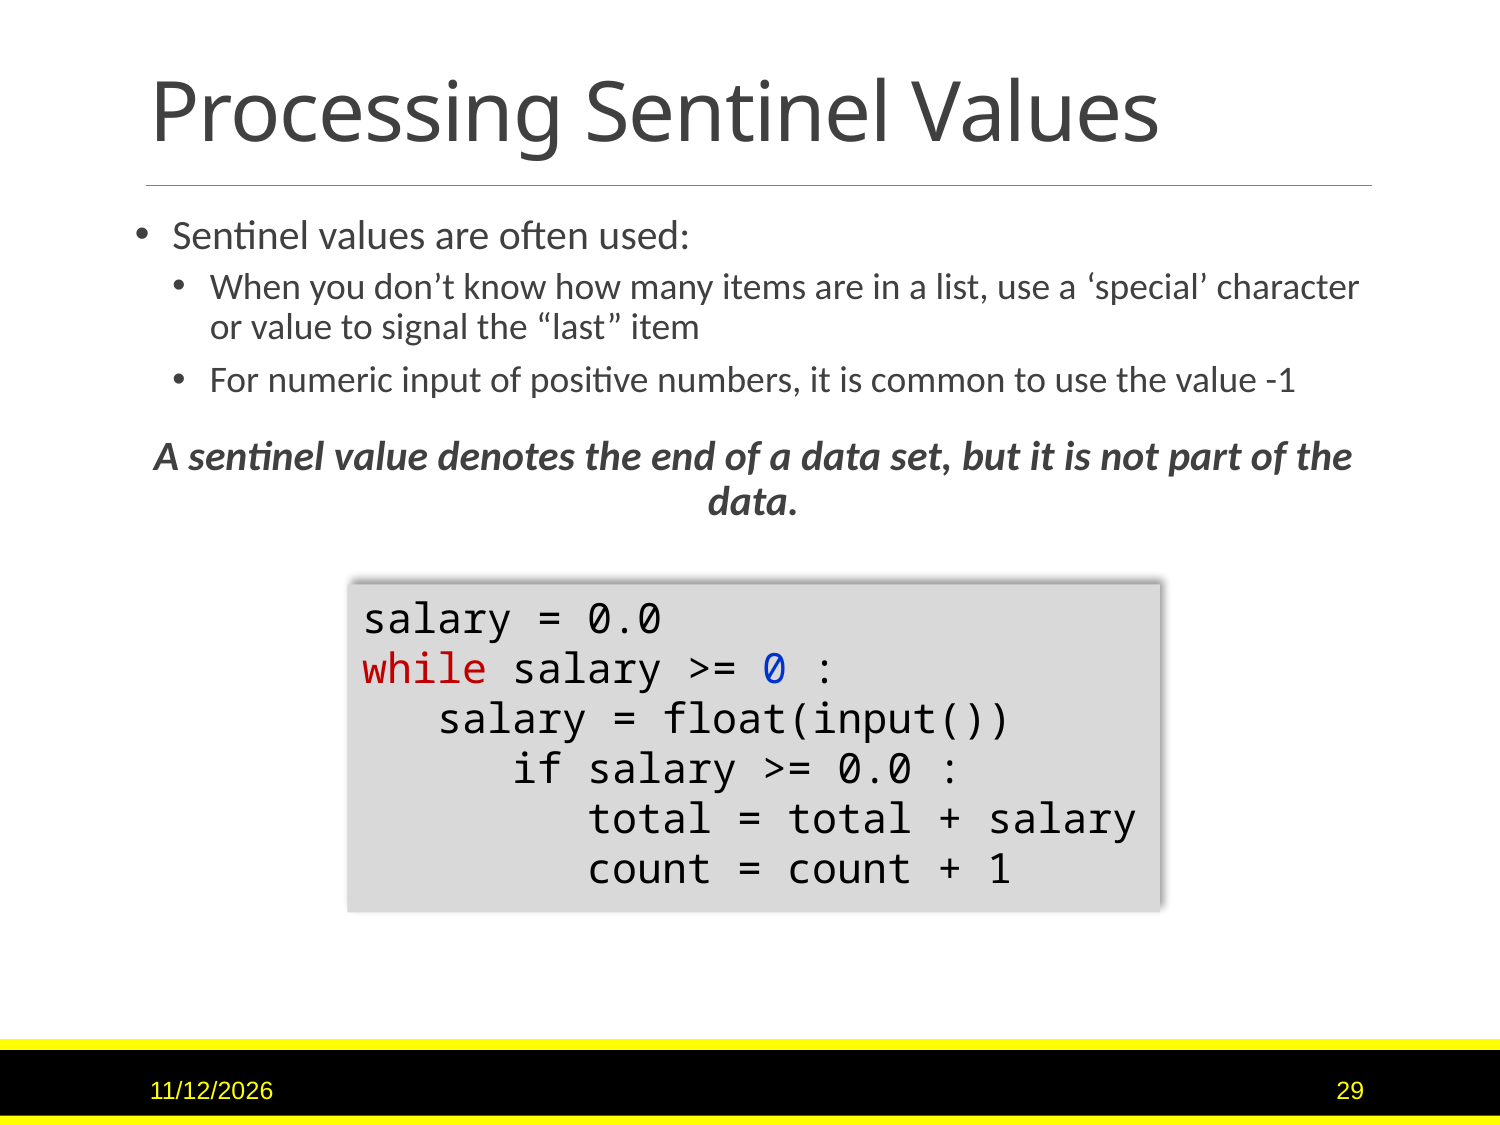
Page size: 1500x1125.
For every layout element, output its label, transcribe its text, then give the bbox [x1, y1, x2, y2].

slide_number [134, 1059, 440, 1120]
title Processing Sentinel Values [134, 47, 1373, 167]
slide_number 29 [1217, 1059, 1380, 1120]
text_box salary = 0.0 while salary >= 0 : salary = float(input()) if salary >= 0.0 : total = total + salary count = count + 1 [347, 584, 1160, 913]
list Sentinel values are often used: When you don’t know how many items are in a list, use a ‘special’ character or value to signal the “last” item For numeric input of positive numbers, it is common to use the value -1 A sentinel value denotes the end of a data set, but it is not part of the data. [134, 205, 1373, 963]
